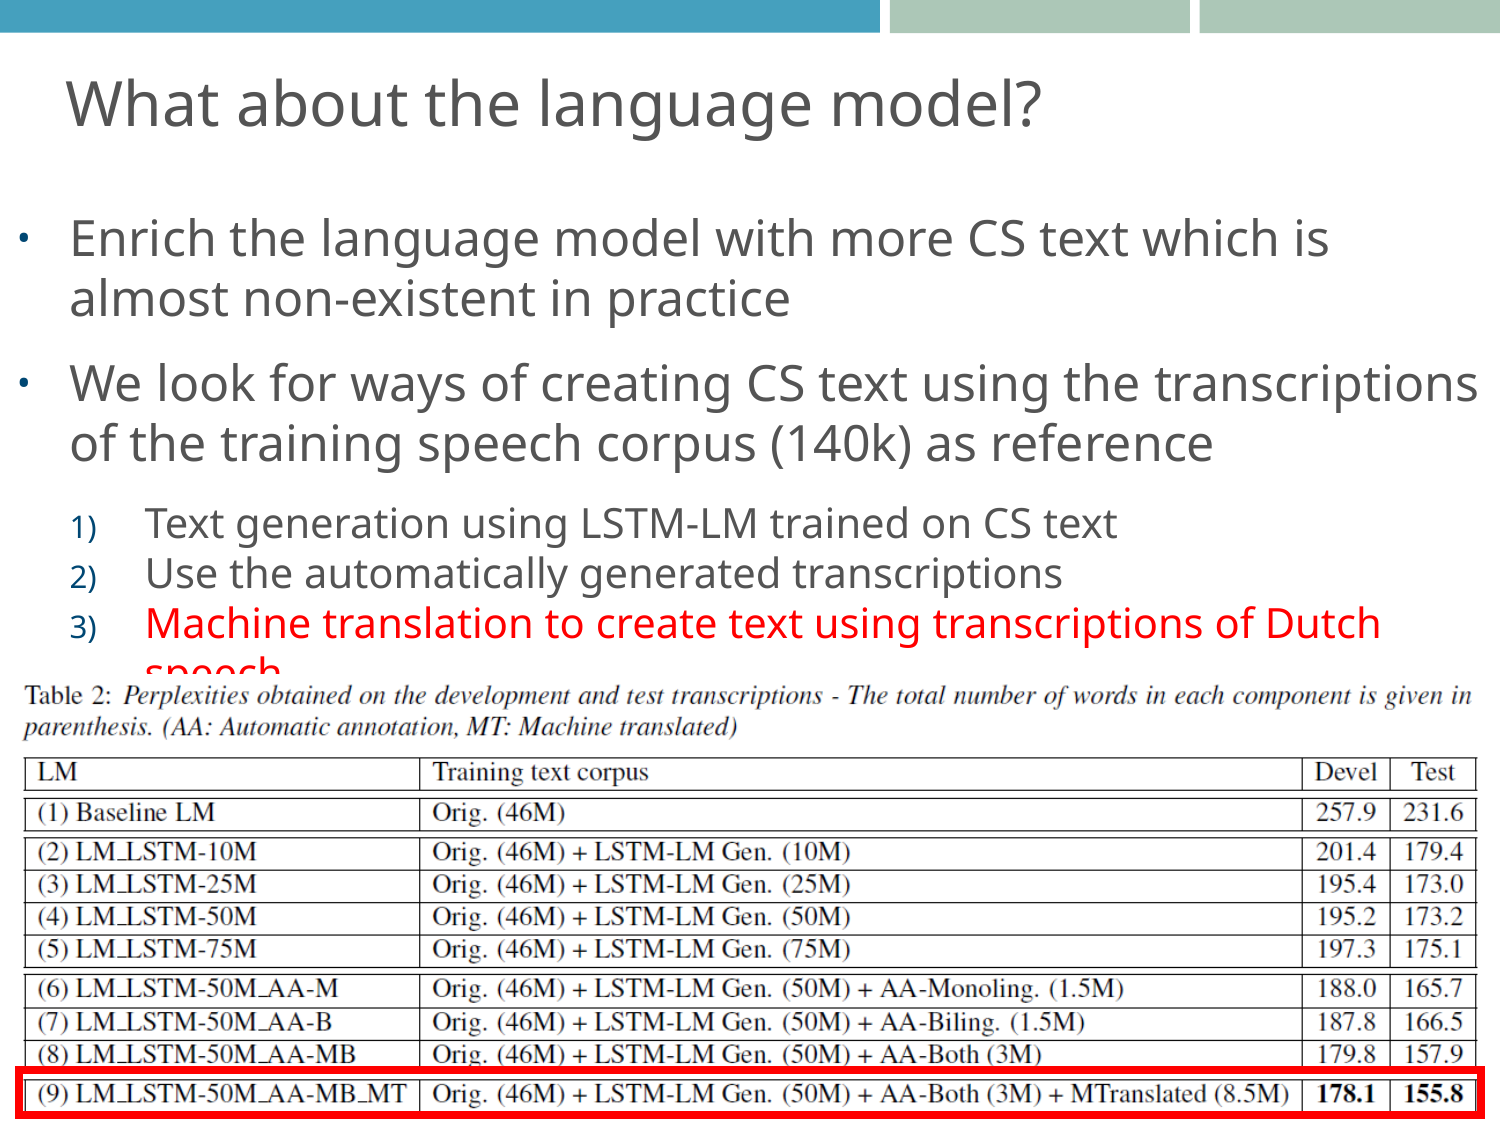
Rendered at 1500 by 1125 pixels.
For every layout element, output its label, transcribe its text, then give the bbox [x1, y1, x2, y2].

picture [18, 674, 1481, 1121]
title What about the language model? [65, 38, 1435, 199]
text_box Enrich the language model with more CS text which is almost non-existent in practice We look for ways of creating CS text using the transcriptions of the training speech corpus (140k) as reference Text generation using LSTM-LM trained on CS text Use the automatically generated transcriptions Machine translation to create text using transcriptions of Dutch speech [1, 199, 1500, 1125]
